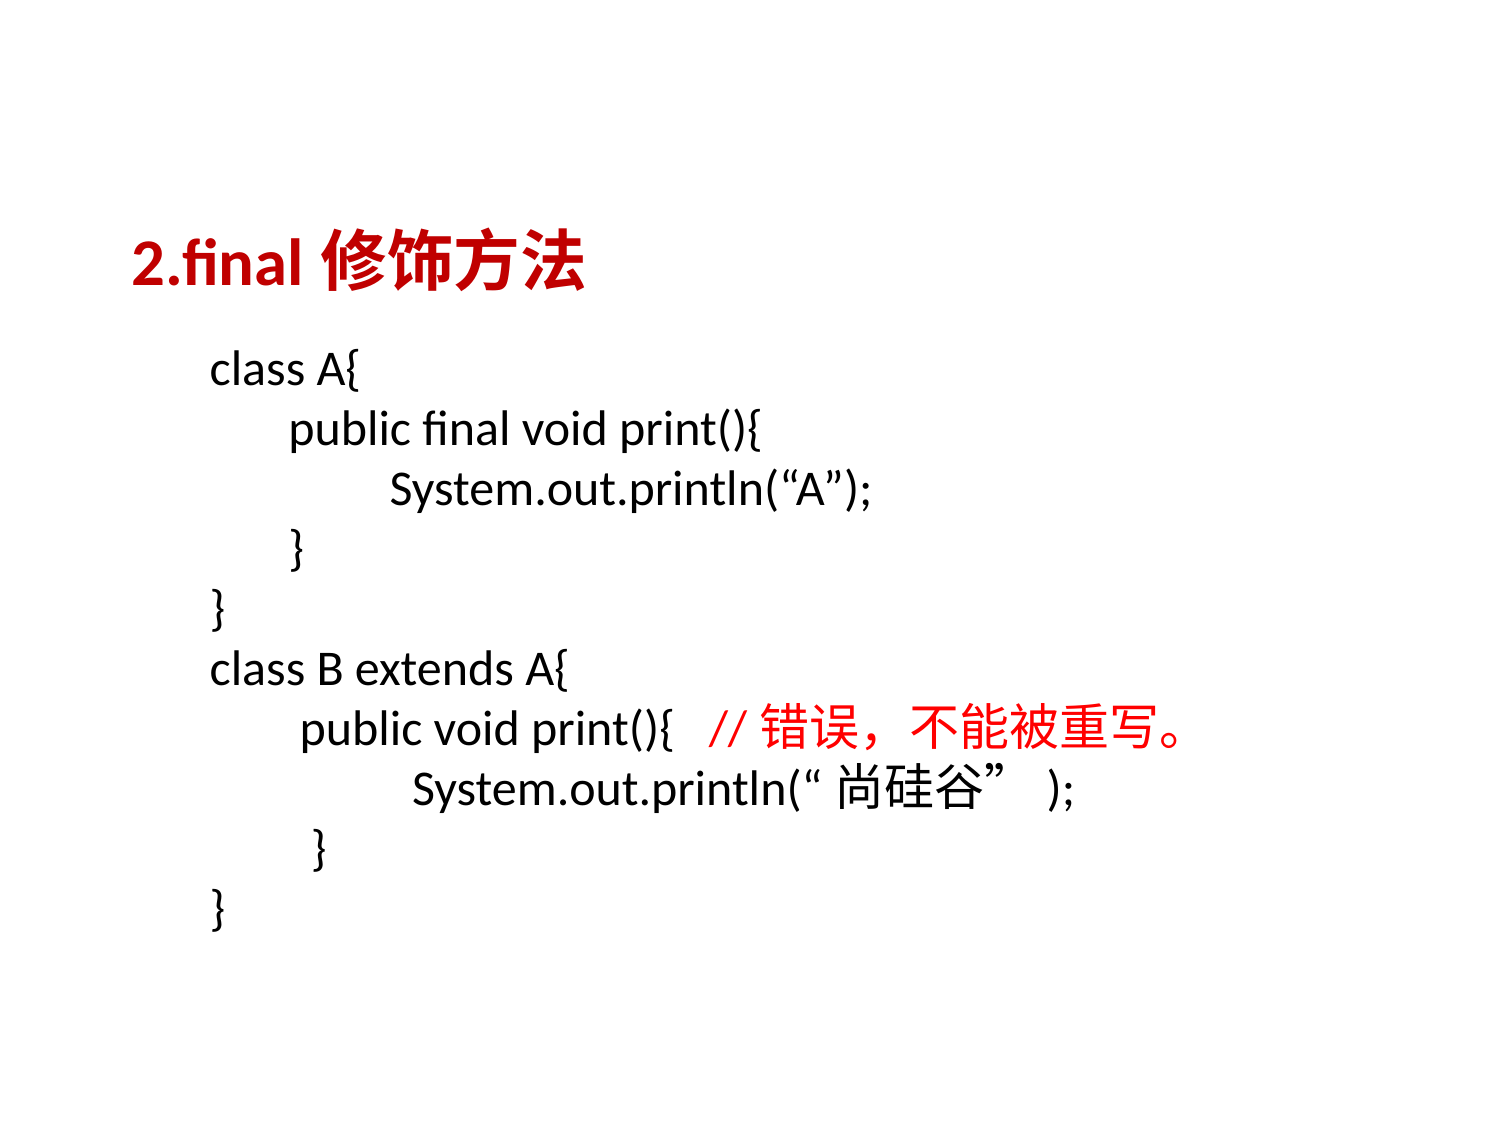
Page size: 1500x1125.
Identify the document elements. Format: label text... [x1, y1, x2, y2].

text_box 2.final修饰方法 [117, 210, 691, 306]
text_box class A{ public final void print(){ System.out.println(“A”); } } class B extends A{ public void print(){ //错误，不能被重写。 System.out.println(“尚硅谷”); } } [194, 328, 1258, 943]
